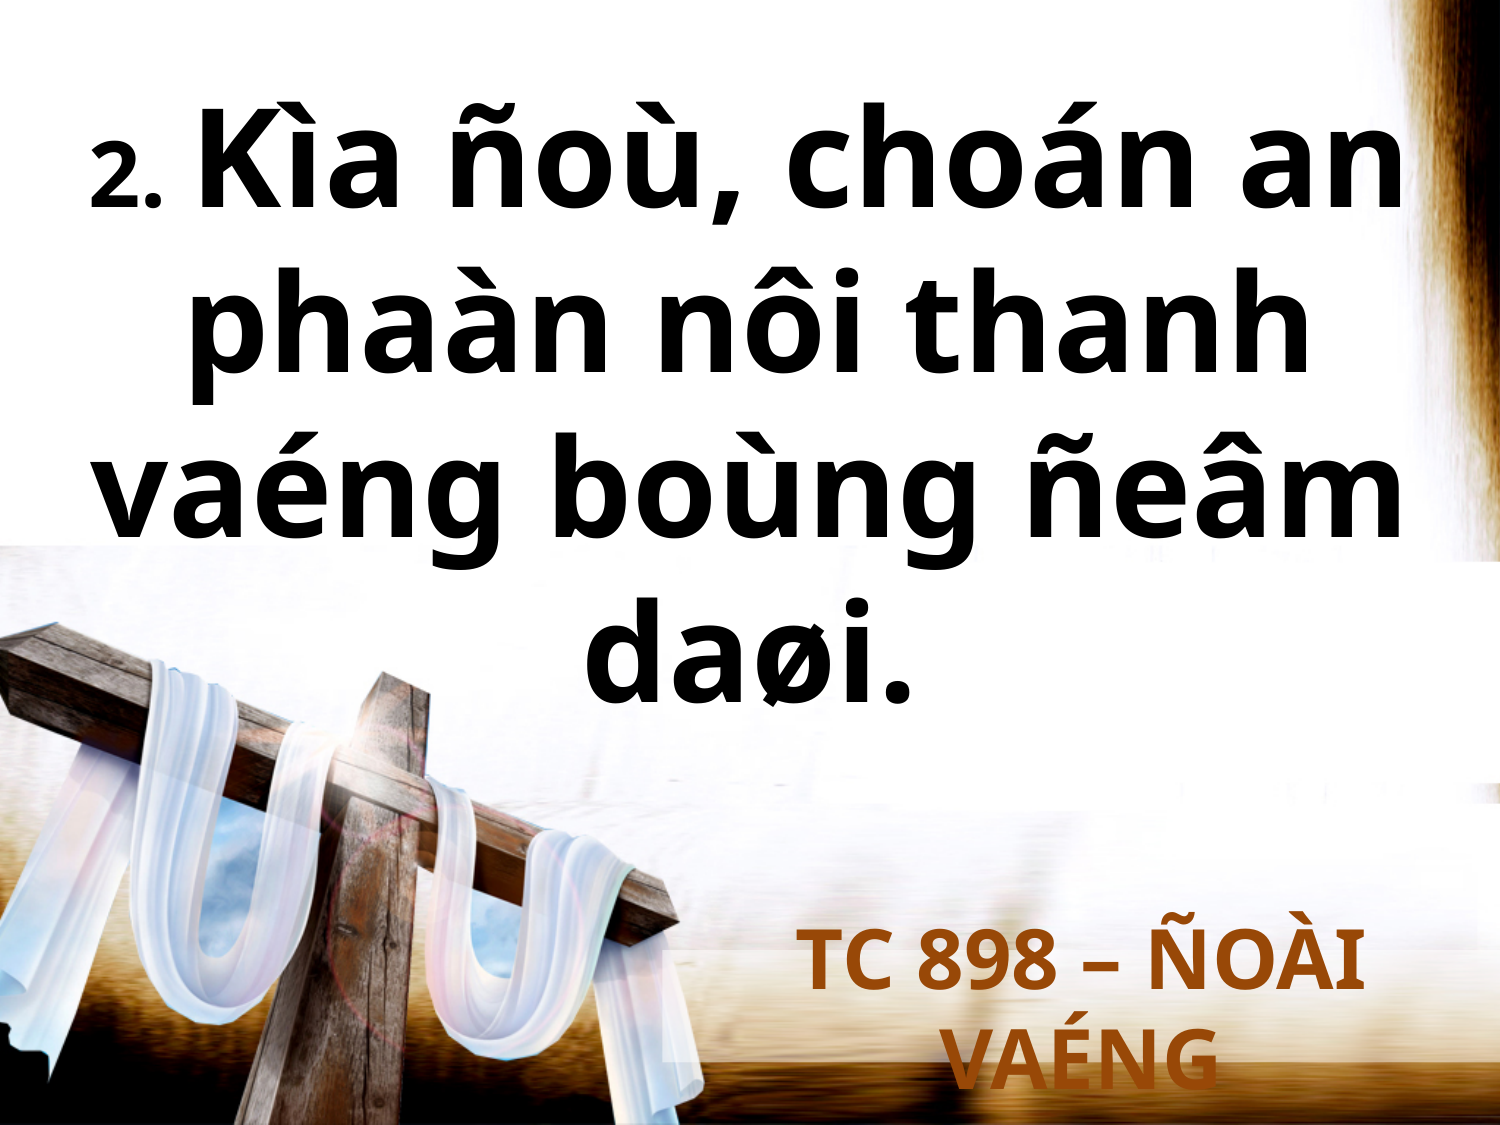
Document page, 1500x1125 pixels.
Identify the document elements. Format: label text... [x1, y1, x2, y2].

text_box 2. Kìa ñoù, choán an phaàn nôi thanh vaéng boùng ñeâm daøi. [50, 37, 1450, 763]
picture [0, 0, 1500, 1125]
text_box TC 898 – ÑOÀI VAÉNG [662, 950, 1500, 1063]
